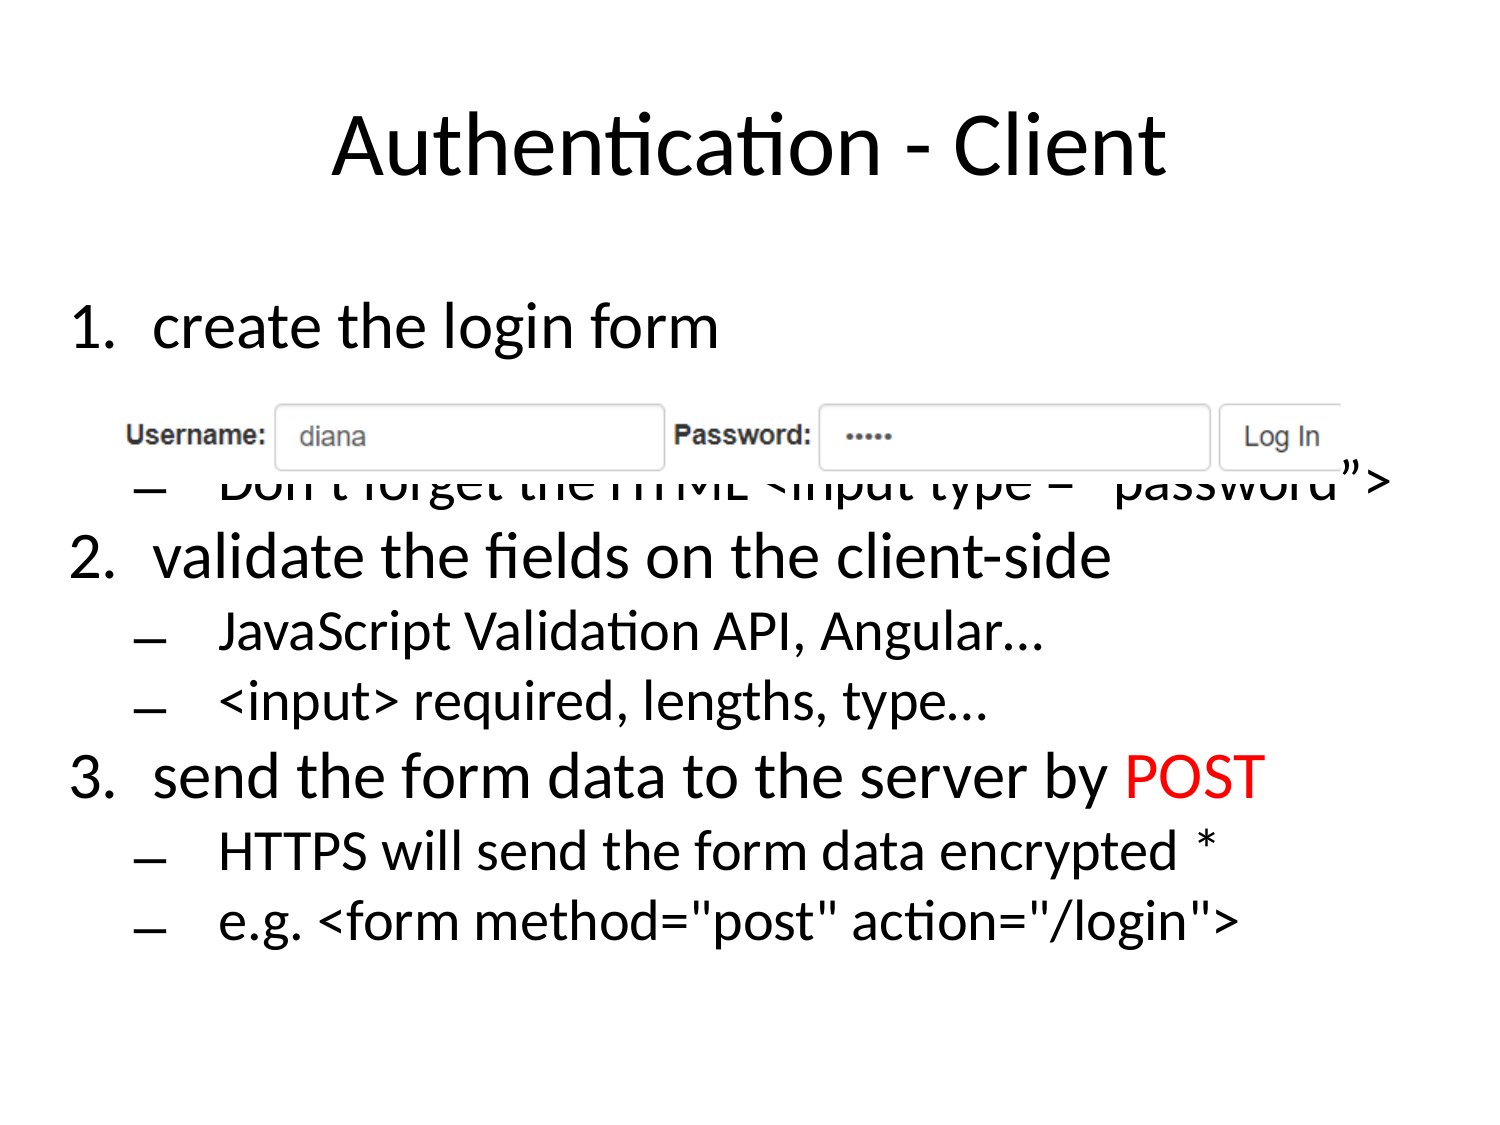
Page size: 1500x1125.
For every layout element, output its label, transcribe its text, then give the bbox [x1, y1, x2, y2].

list create the login form Don’t forget the HTML <input type = “password”> validate the fields on the client-side JavaScript Validation API, Angular… <input> required, lengths, type… send the form data to the server by POST HTTPS will send the form data encrypted * e.g. <form method="post" action="/login"> [53, 290, 1447, 1106]
picture [111, 385, 1341, 484]
title Authentication - Client [75, 45, 1425, 233]
